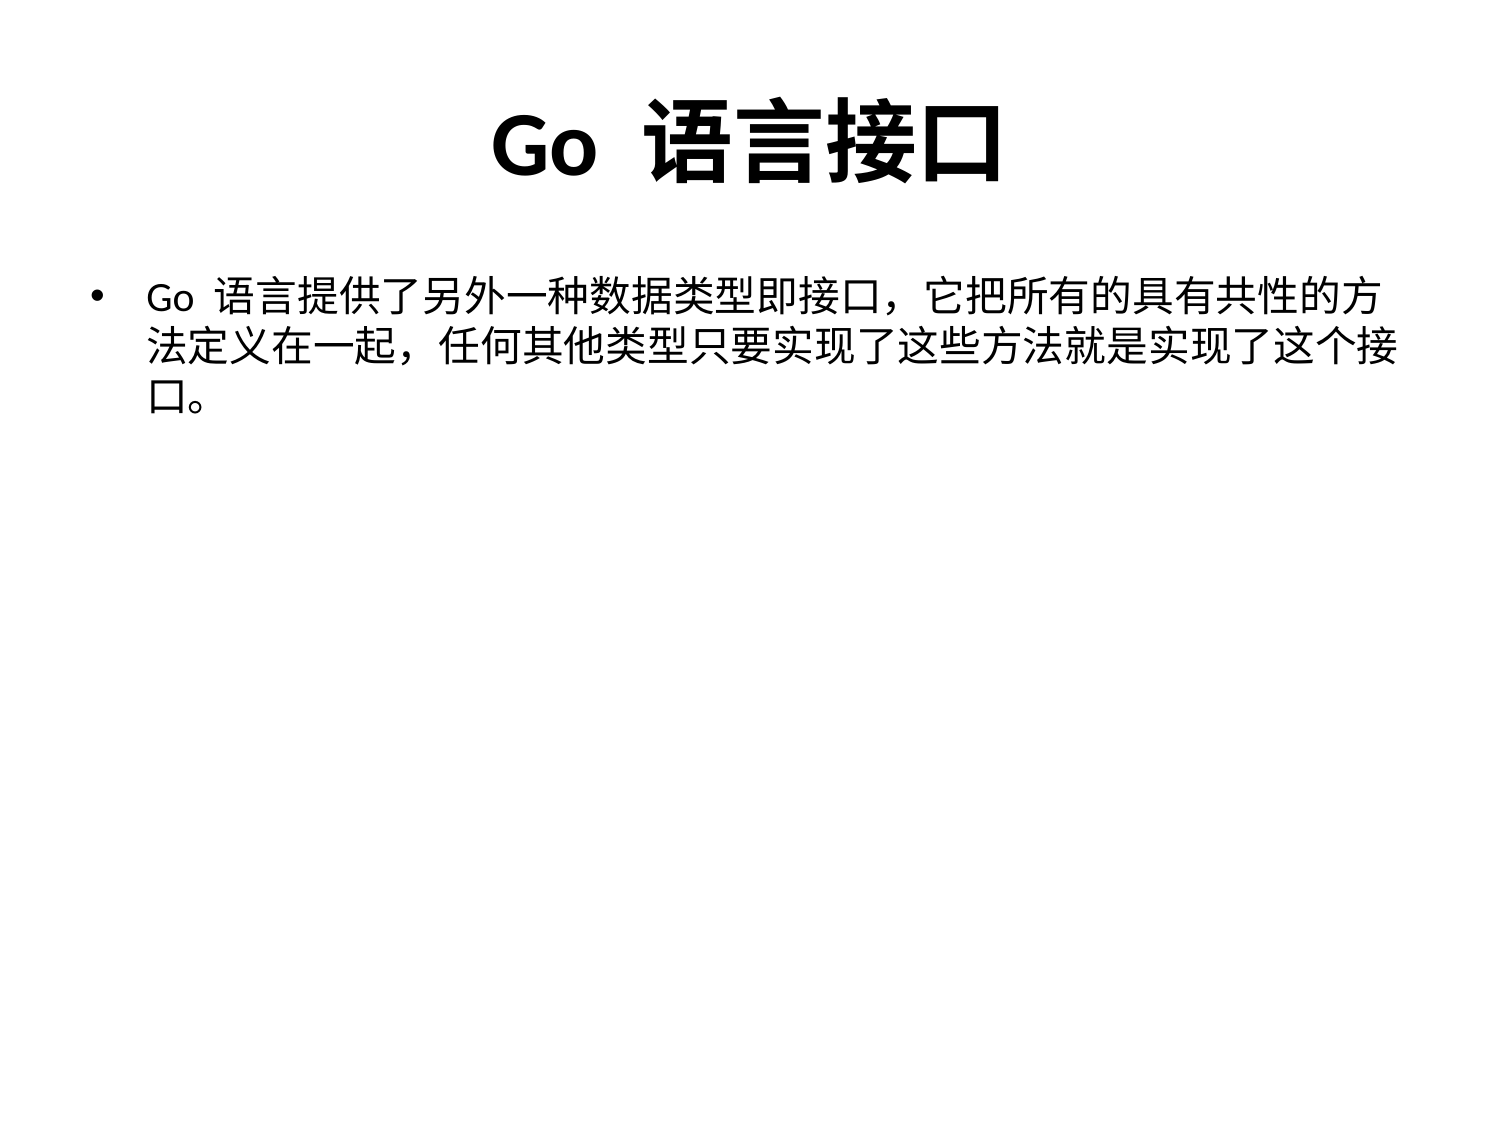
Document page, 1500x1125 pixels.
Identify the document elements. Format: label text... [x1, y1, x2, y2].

list Go 语言提供了另外一种数据类型即接口，它把所有的具有共性的方法定义在一起，任何其他类型只要实现了这些方法就是实现了这个接口。 [75, 262, 1425, 1005]
title Go 语言接口 [75, 45, 1425, 233]
